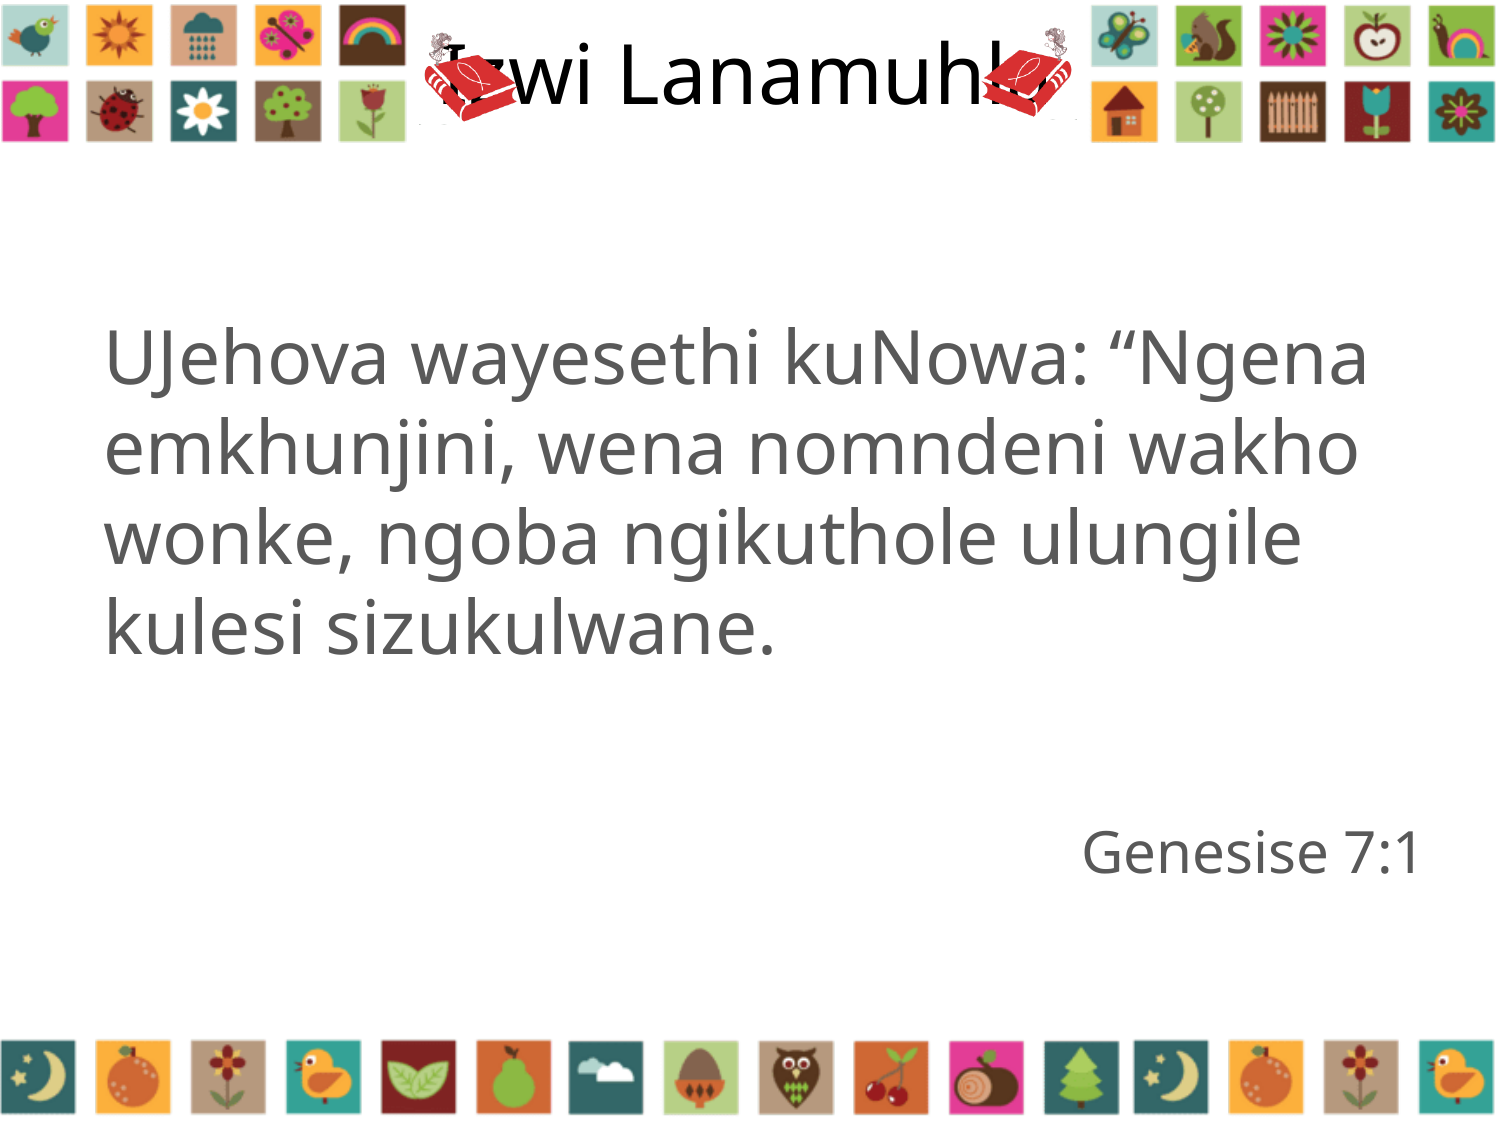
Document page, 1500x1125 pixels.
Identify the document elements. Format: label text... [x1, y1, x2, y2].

text_box UJehova wayesethi kuNowa: “Ngena emkhunjini, wena nomndeni wakho wonke, ngoba ngikuthole ulungile kulesi sizukulwane. [88, 302, 1436, 678]
picture [0, 3, 550, 150]
text_box Izwi Lanamuhla [425, 13, 1077, 129]
picture [950, 3, 1500, 150]
text_box Genesise 7:1 [808, 807, 1441, 893]
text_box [0, 1028, 1500, 1118]
